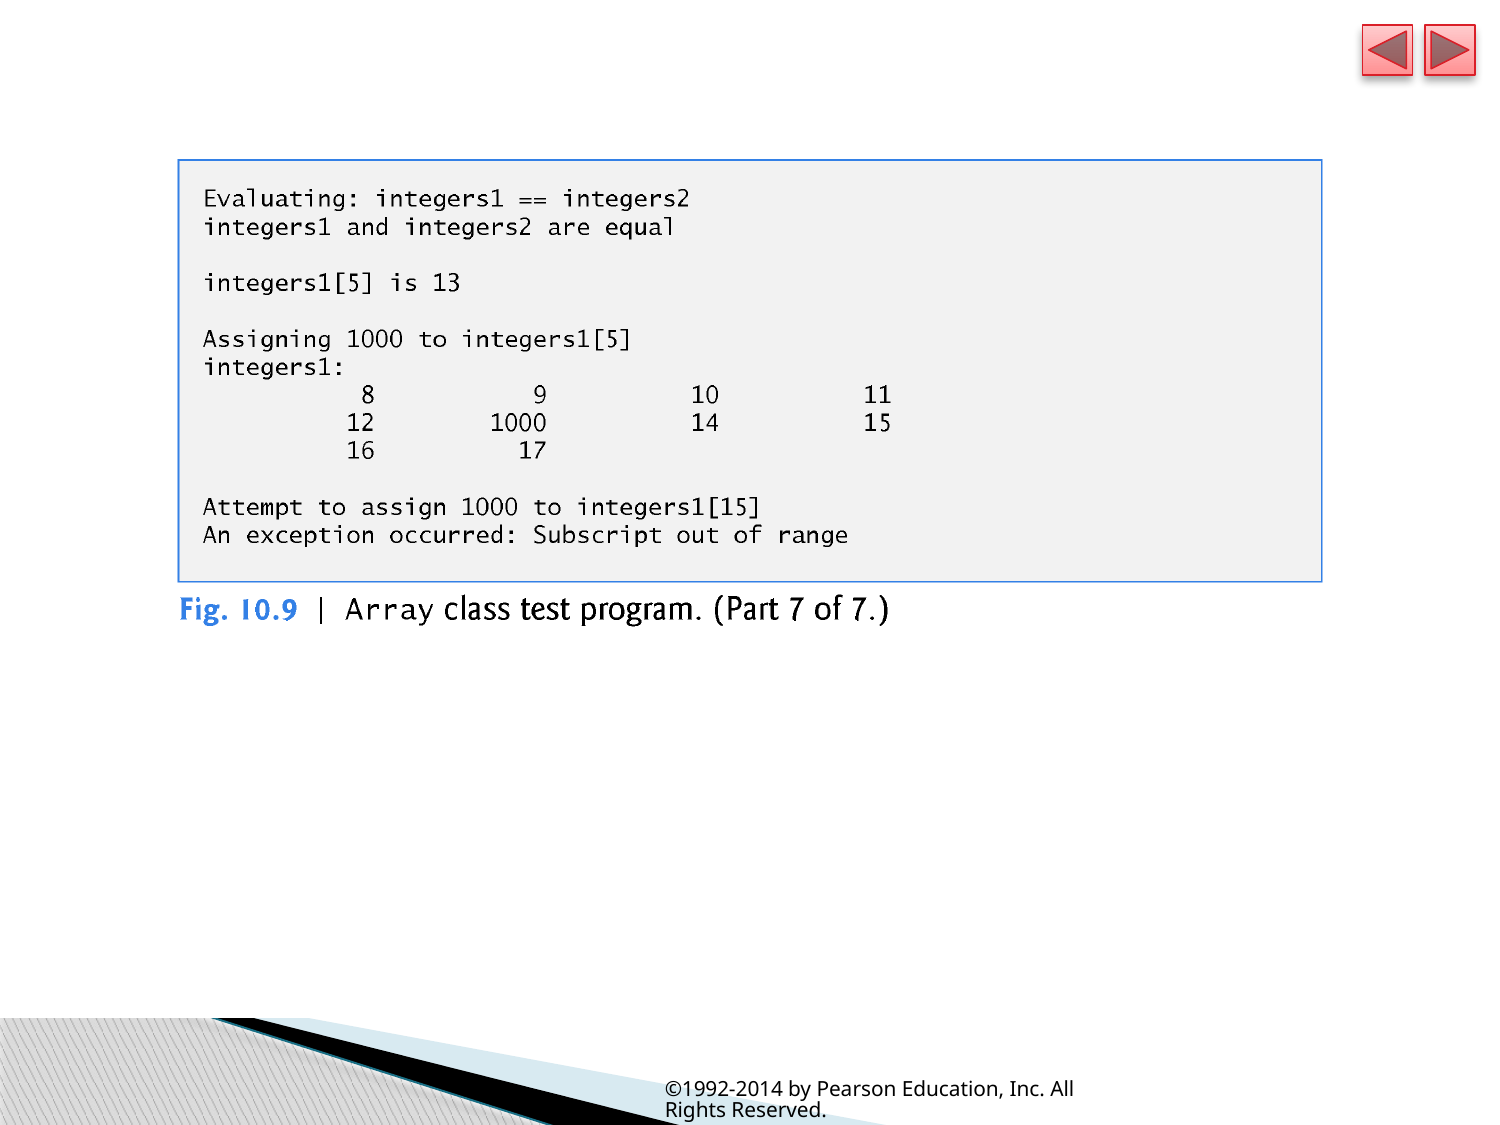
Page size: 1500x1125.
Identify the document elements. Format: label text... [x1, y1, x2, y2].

footer ©1992-2014 by Pearson Education, Inc. All Rights Reserved. [650, 1051, 1105, 1112]
picture [0, 106, 1500, 1018]
